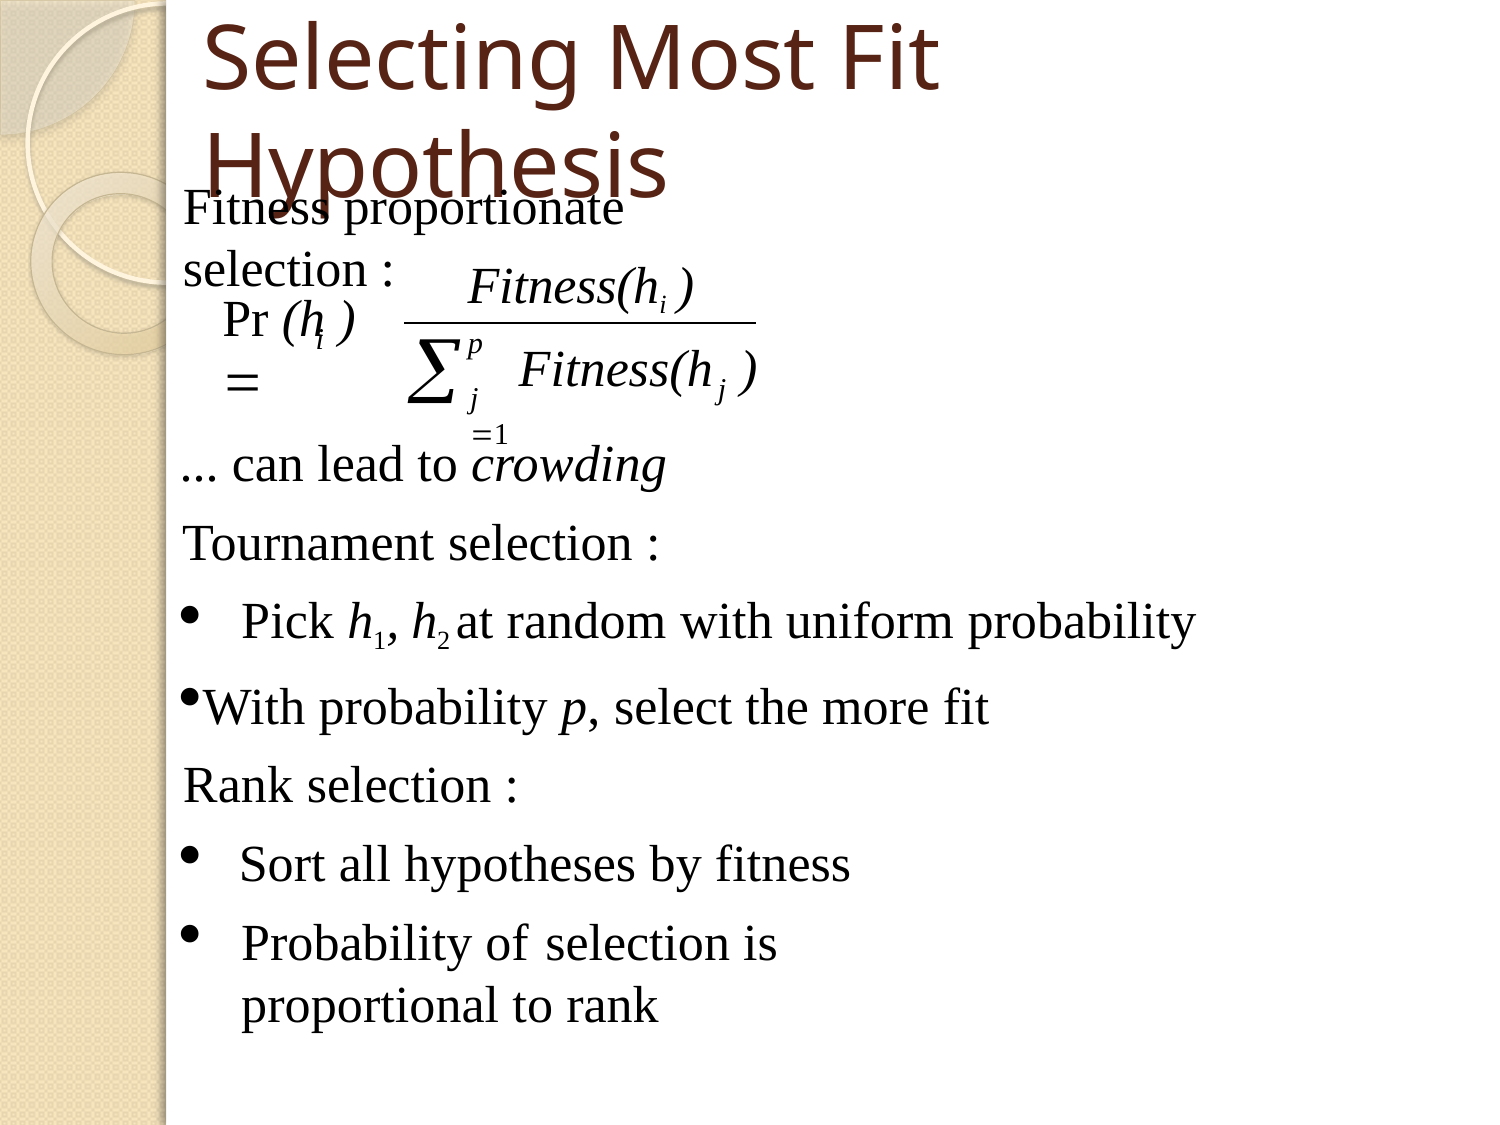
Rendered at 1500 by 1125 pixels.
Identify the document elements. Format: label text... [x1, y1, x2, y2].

text_box j [715, 366, 729, 406]
text_box Fitness(hi ) [461, 248, 704, 320]
text_box Pr (h )  [220, 298, 394, 410]
text_box p j 1 [465, 320, 515, 451]
text_box Fitness(h ) [516, 331, 758, 397]
text_box i [313, 316, 327, 356]
text_box ... can lead to crowding Tournament selection : Pick h1, h2 at random with uniform probability With probability p, select the more fit Rank selection : Sort all hypotheses by fitness Probability of selection is proportional to rank [168, 411, 1218, 1034]
title Selecting Most Fit Hypothesis [200, 0, 1425, 216]
text_box  [405, 317, 465, 411]
text_box Fitness proportionate selection : [180, 169, 846, 298]
